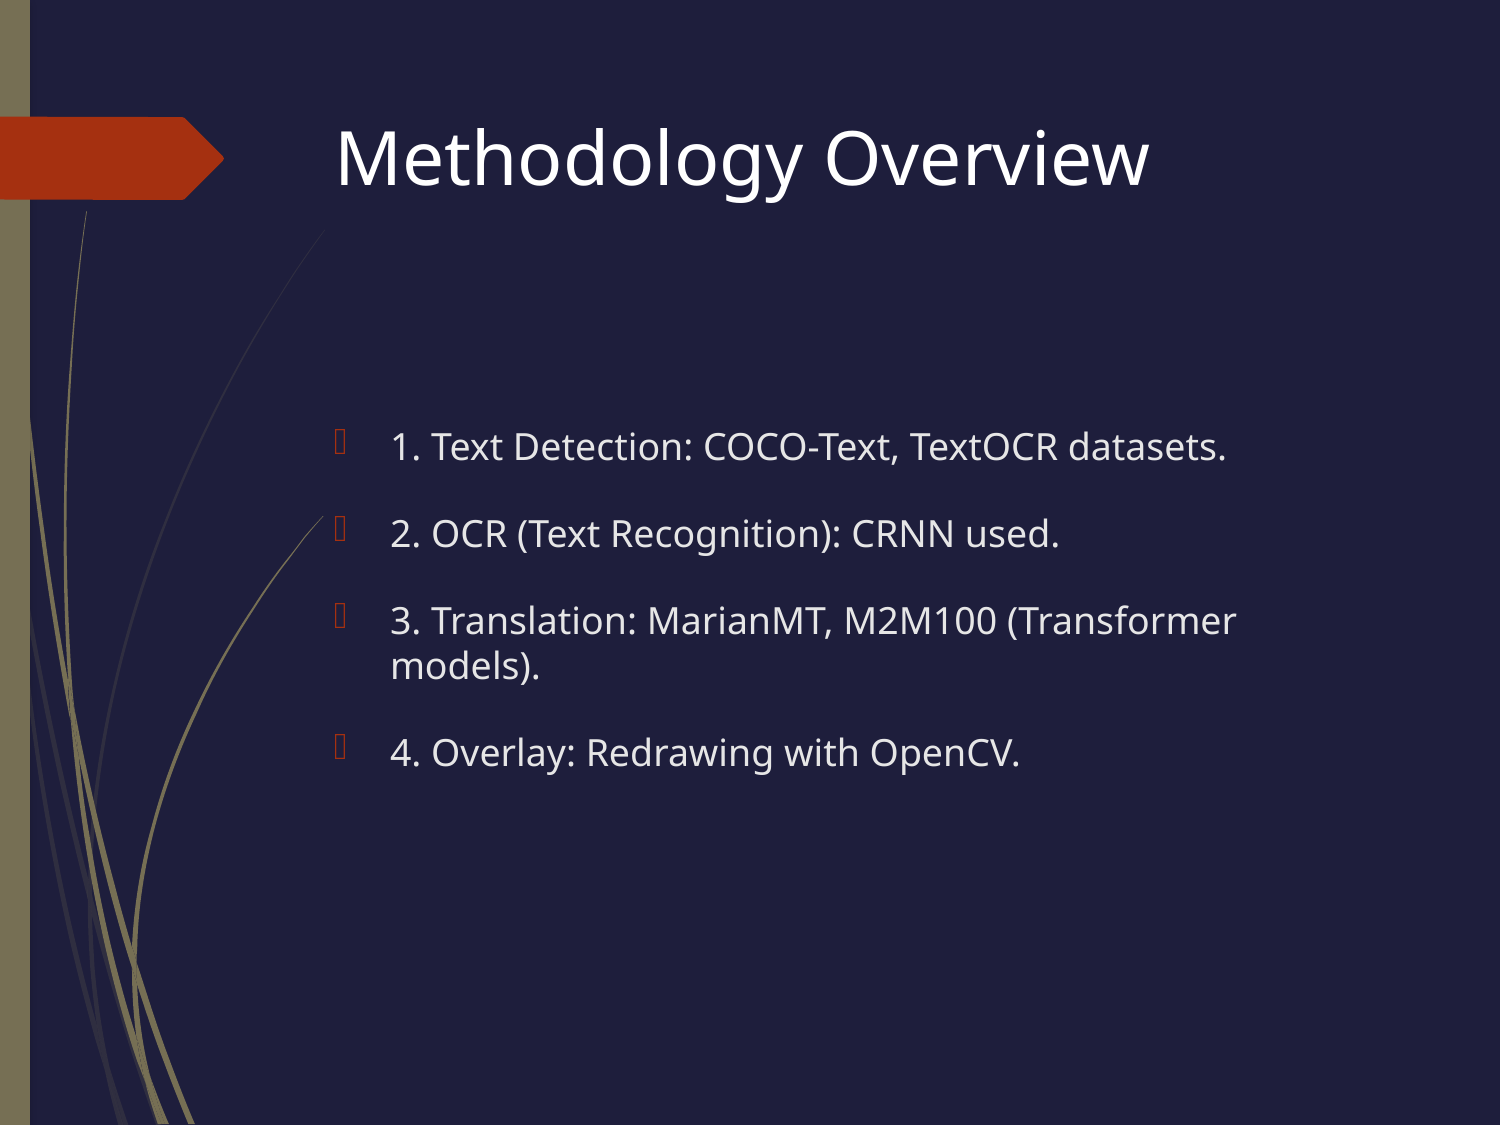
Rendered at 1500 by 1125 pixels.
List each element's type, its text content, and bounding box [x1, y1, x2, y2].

list 1. Text Detection: COCO-Text, TextOCR datasets. 2. OCR (Text Recognition): CRNN used. 3. Translation: MarianMT, M2M100 (Transformer models). 4. Overlay: Redrawing with OpenCV. [318, 350, 1400, 970]
title Methodology Overview [319, 102, 1400, 313]
